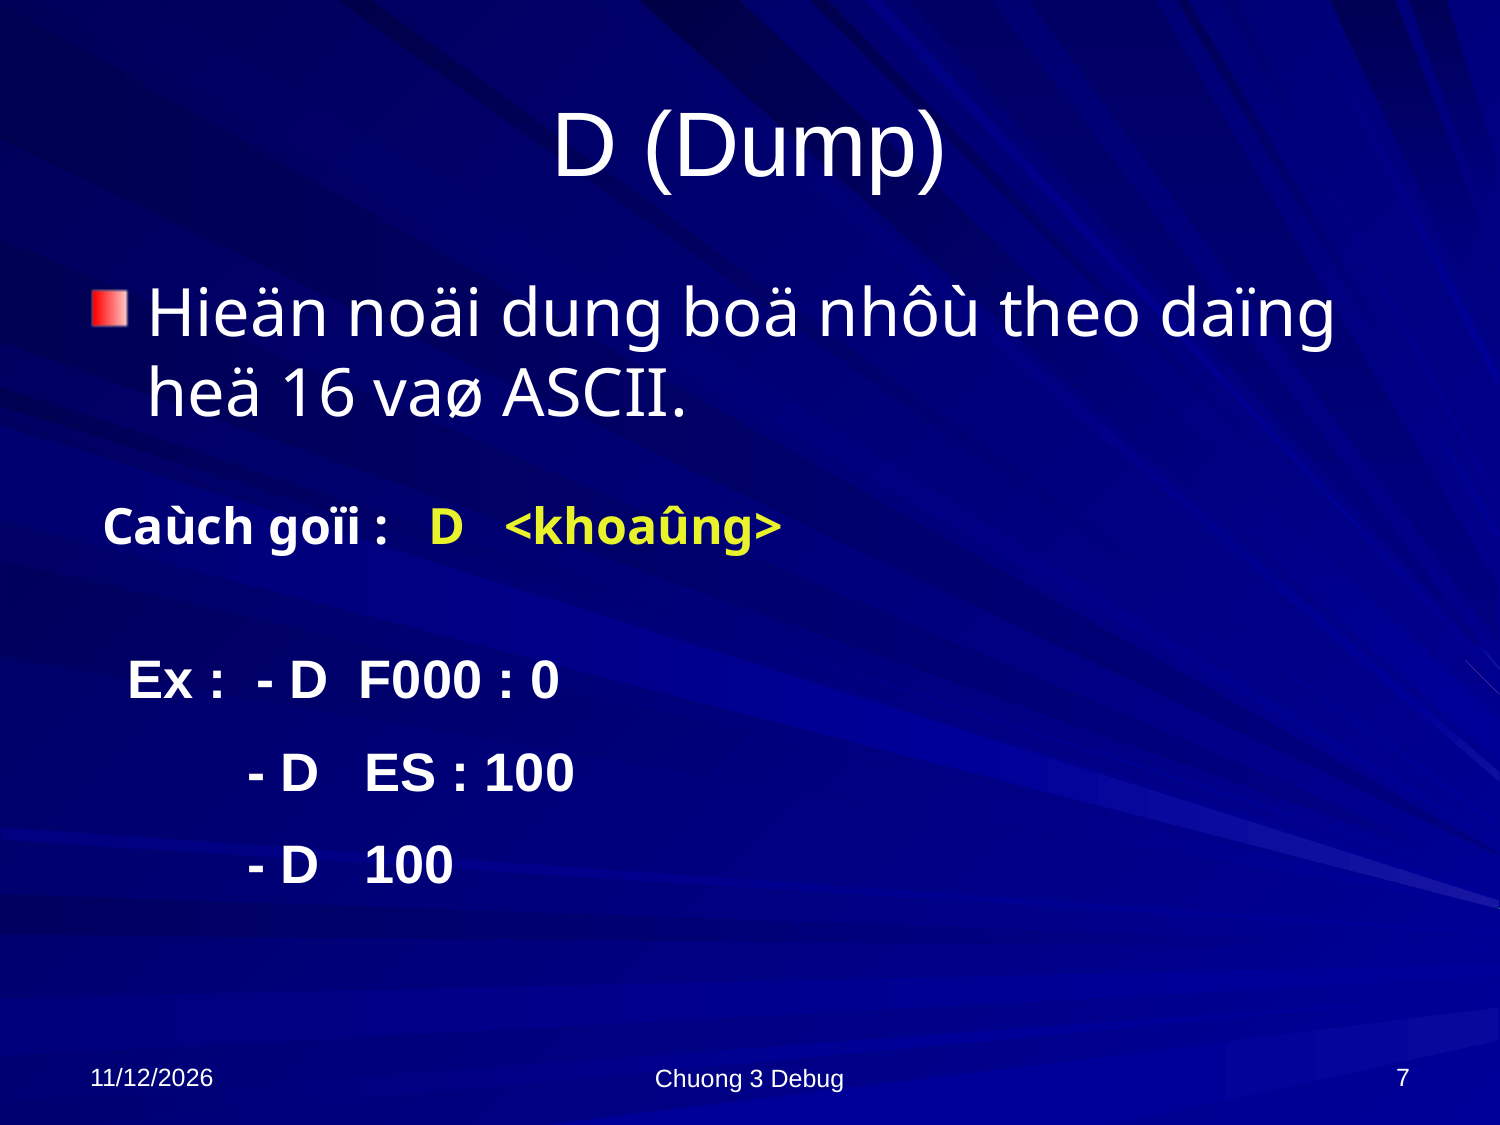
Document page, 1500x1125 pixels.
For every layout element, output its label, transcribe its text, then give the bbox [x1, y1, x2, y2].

text_box Ex : - D F000 : 0 - D ES : 100 - D 100 [112, 637, 1163, 902]
slide_number 7 [1074, 1024, 1425, 1100]
text_box Caùch goïi : D <khoaûng> [87, 487, 1400, 563]
footer Chuong 3 Debug [512, 1025, 988, 1100]
list Hieän noäi dung boä nhôù theo daïng heä 16 vaø ASCII. [75, 262, 1425, 438]
picture [90, 288, 132, 331]
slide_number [75, 1024, 425, 1100]
title D (Dump) [75, 45, 1425, 234]
